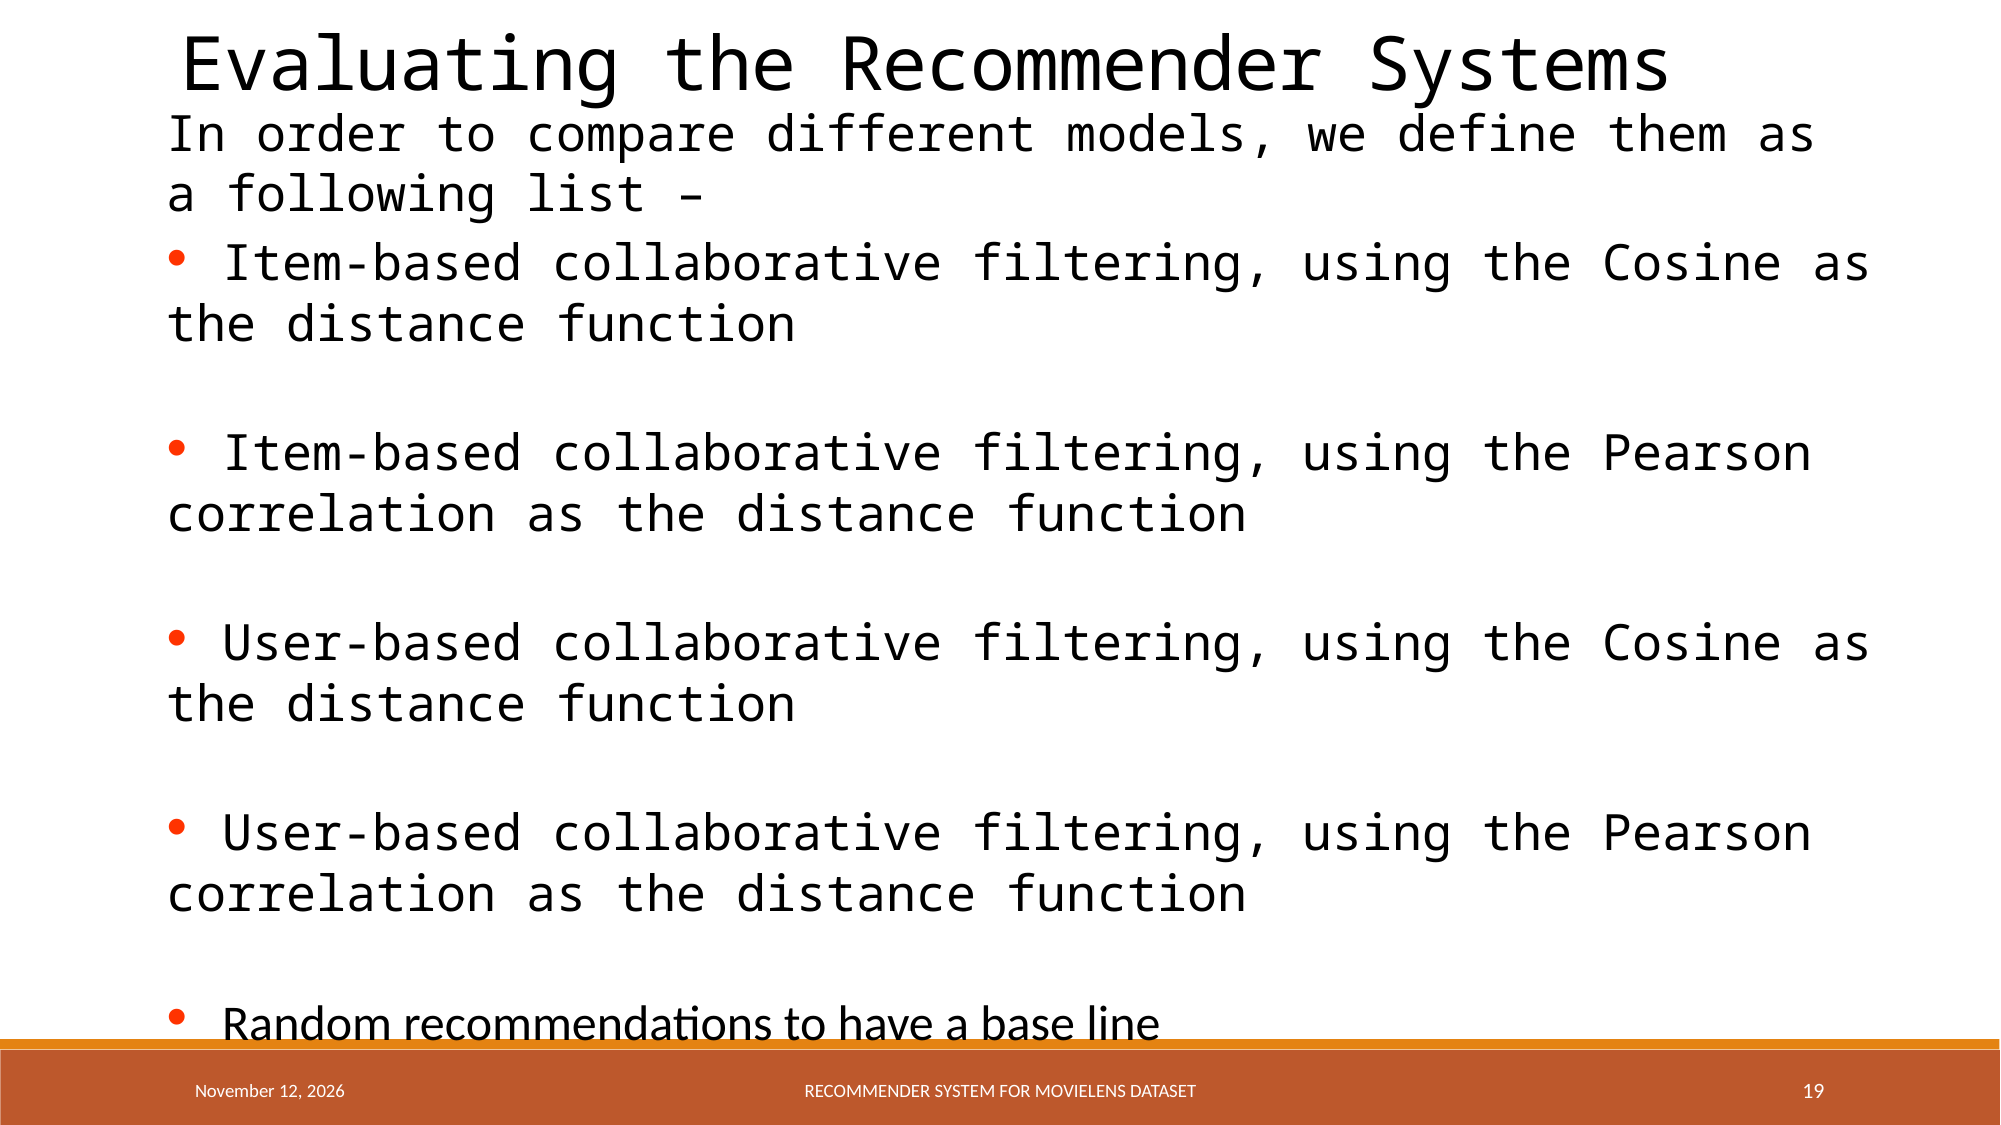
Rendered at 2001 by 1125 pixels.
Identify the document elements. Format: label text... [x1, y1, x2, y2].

text_box In order to compare different models, we define them as a following list – Item-based collaborative filtering, using the Cosine as the distance function Item-based collaborative filtering, using the Pearson correlation as the distance function User-based collaborative filtering, using the Cosine as the distance function User-based collaborative filtering, using the Pearson correlation as the distance function Random recommendations to have a base line [151, 94, 1890, 1125]
text_box Evaluating the Recommender Systems [101, 0, 1754, 114]
